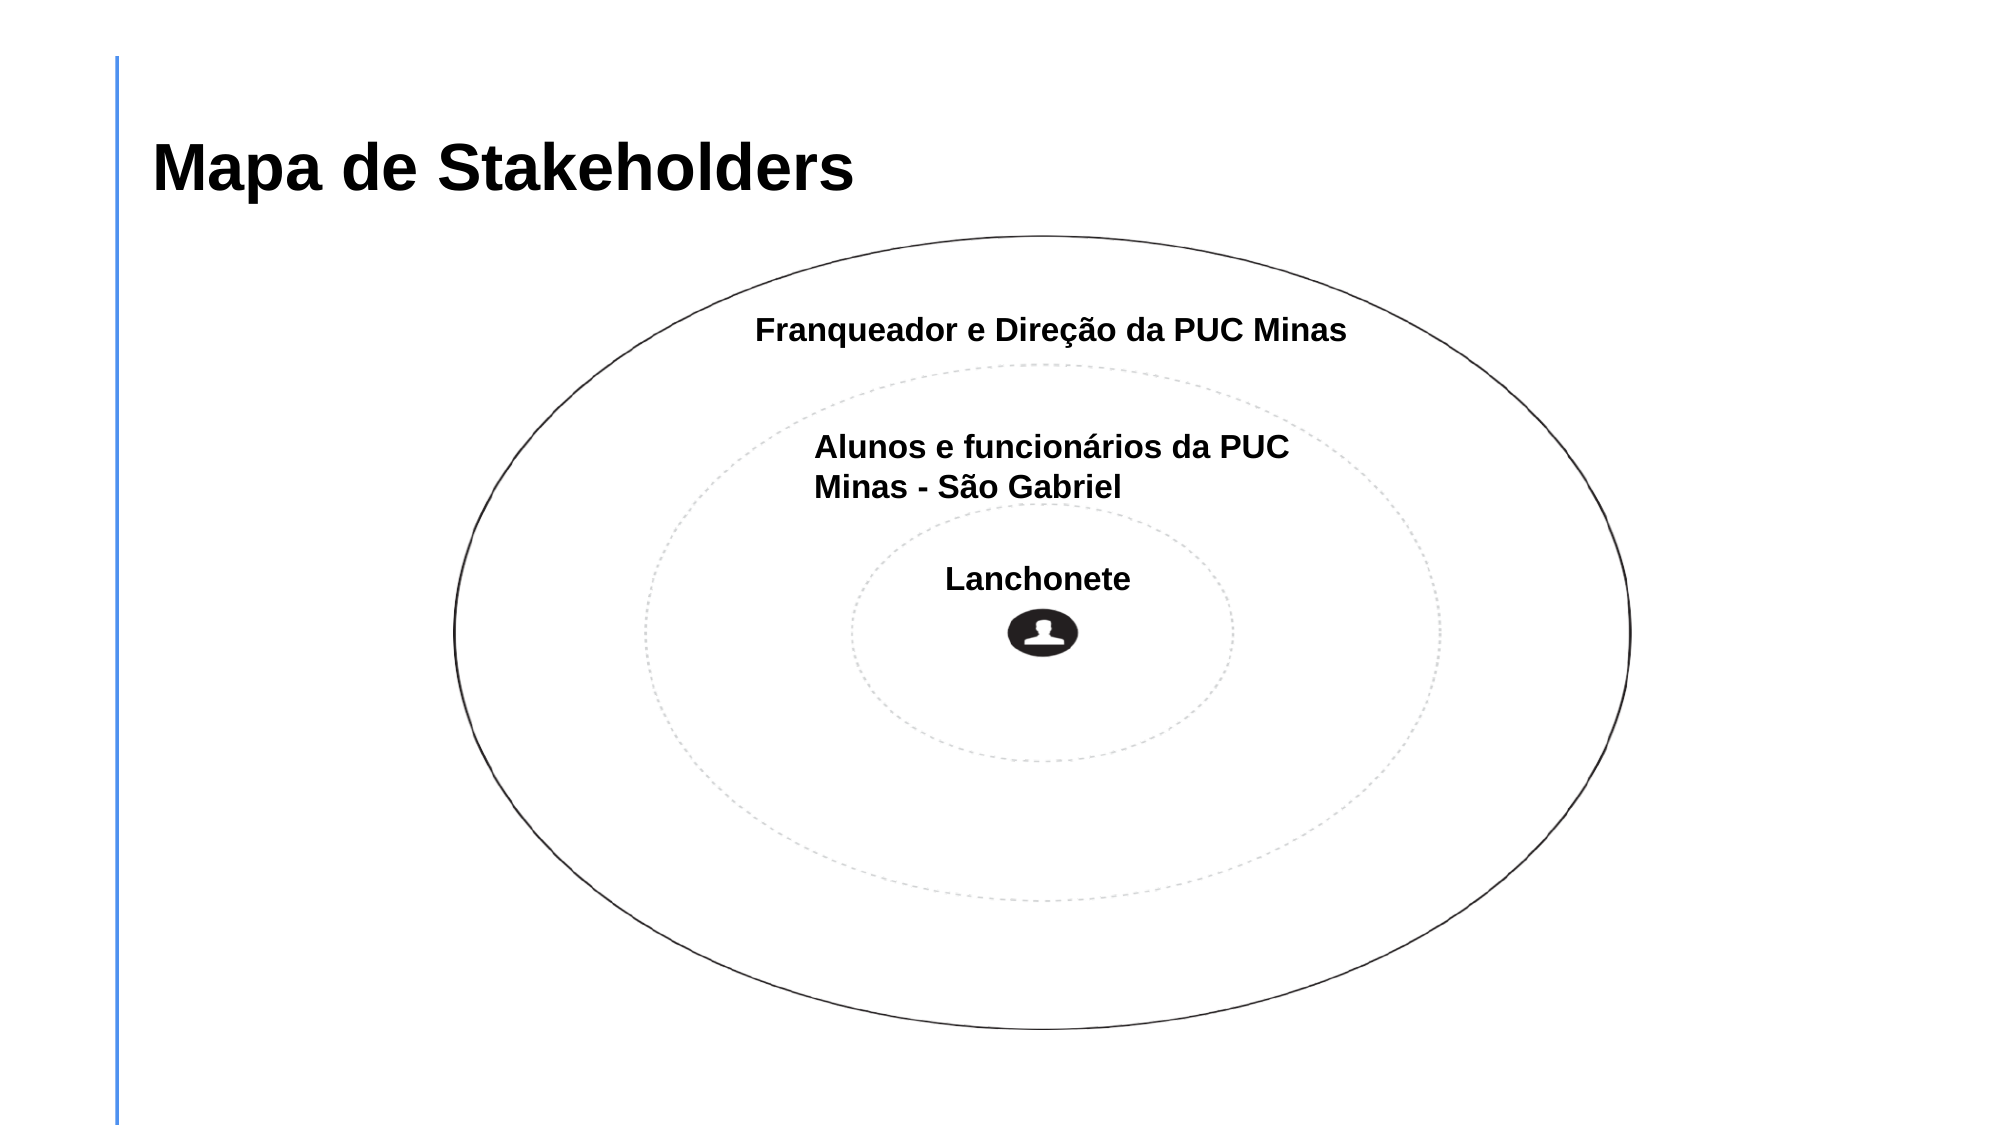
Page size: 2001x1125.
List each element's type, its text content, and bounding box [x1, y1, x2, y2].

picture [453, 184, 1707, 1031]
title Mapa de Stakeholders [137, 59, 1863, 278]
